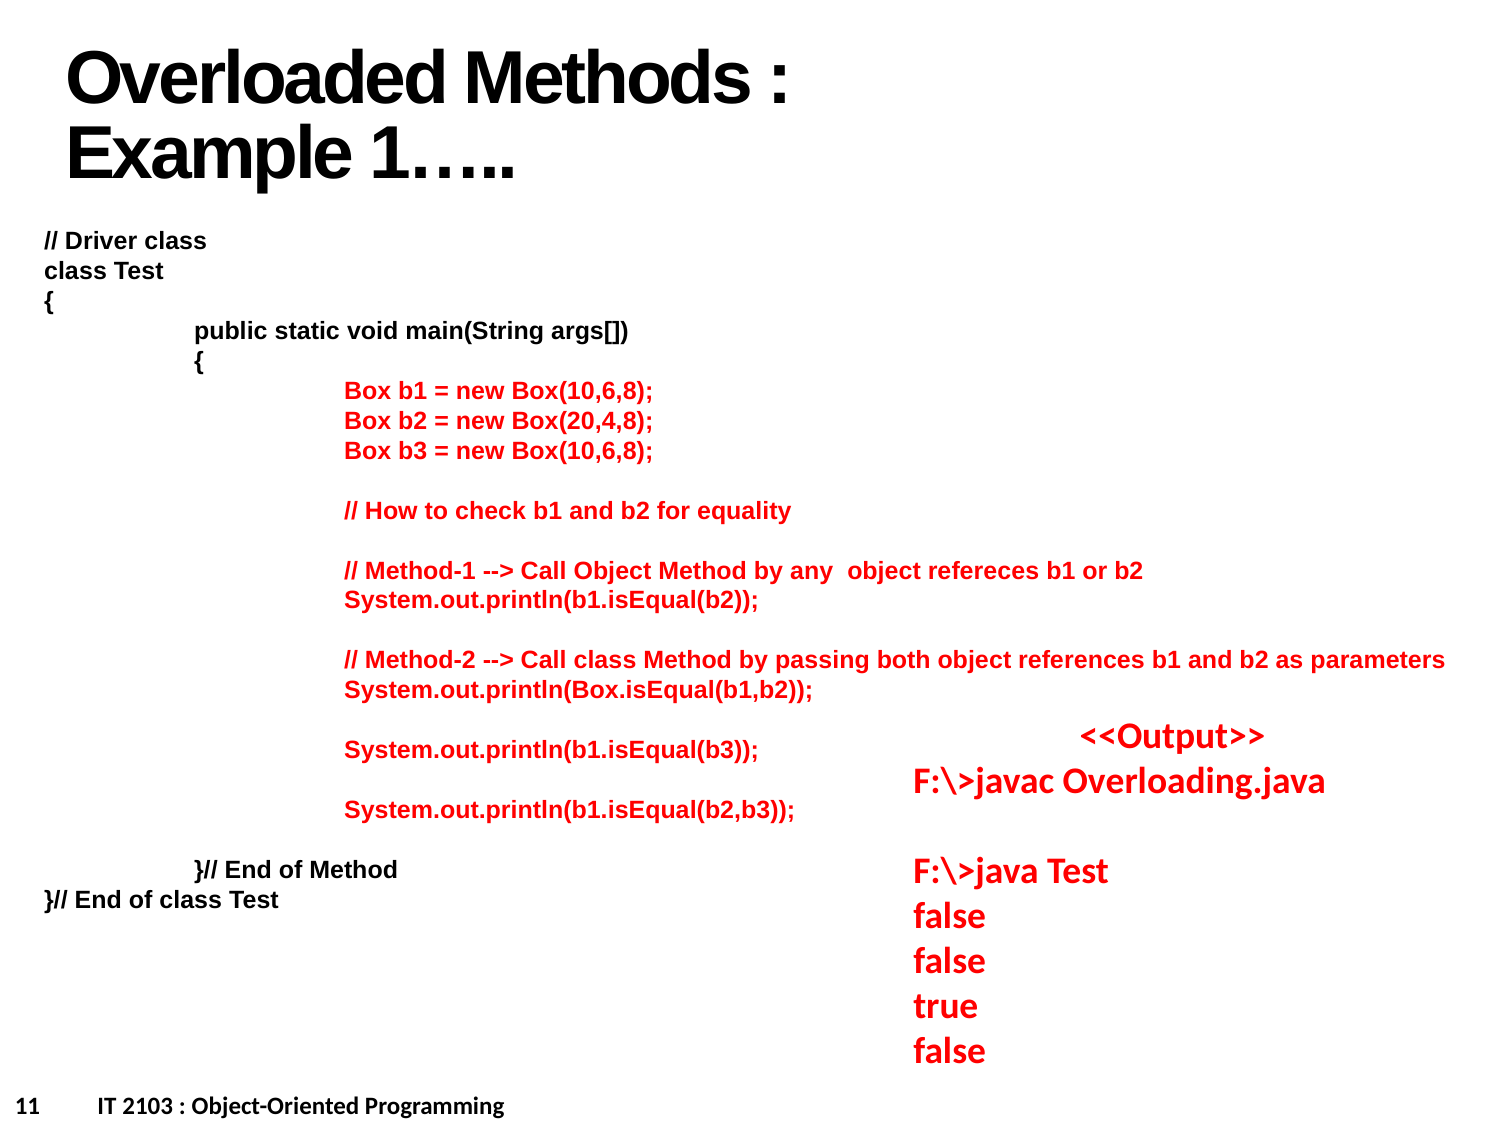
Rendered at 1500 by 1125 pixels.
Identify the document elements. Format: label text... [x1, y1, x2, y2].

text_box <<Output>> F:\>javac Overloading.java F:\>java Test false false true false [898, 704, 1447, 1079]
text_box // Driver class class Test { public static void main(String args[]) { Box b1 = new Box(10,6,8); Box b2 = new Box(20,4,8); Box b3 = new Box(10,6,8); // How to check b1 and b2 for equality // Method-1 --> Call Object Method by any object refereces b1 or b2 System.out.println(b1.isEqual(b2)); // Method-2 --> Call class Method by passing both object references b1 and b2 as parameters System.out.println(Box.isEqual(b1,b2)); System.out.println(b1.isEqual(b3)); System.out.println(b1.isEqual(b2,b3)); }// End of Method }// End of class Test [29, 217, 1471, 921]
list Overloaded Methods : Example 1….. [50, 24, 1088, 213]
